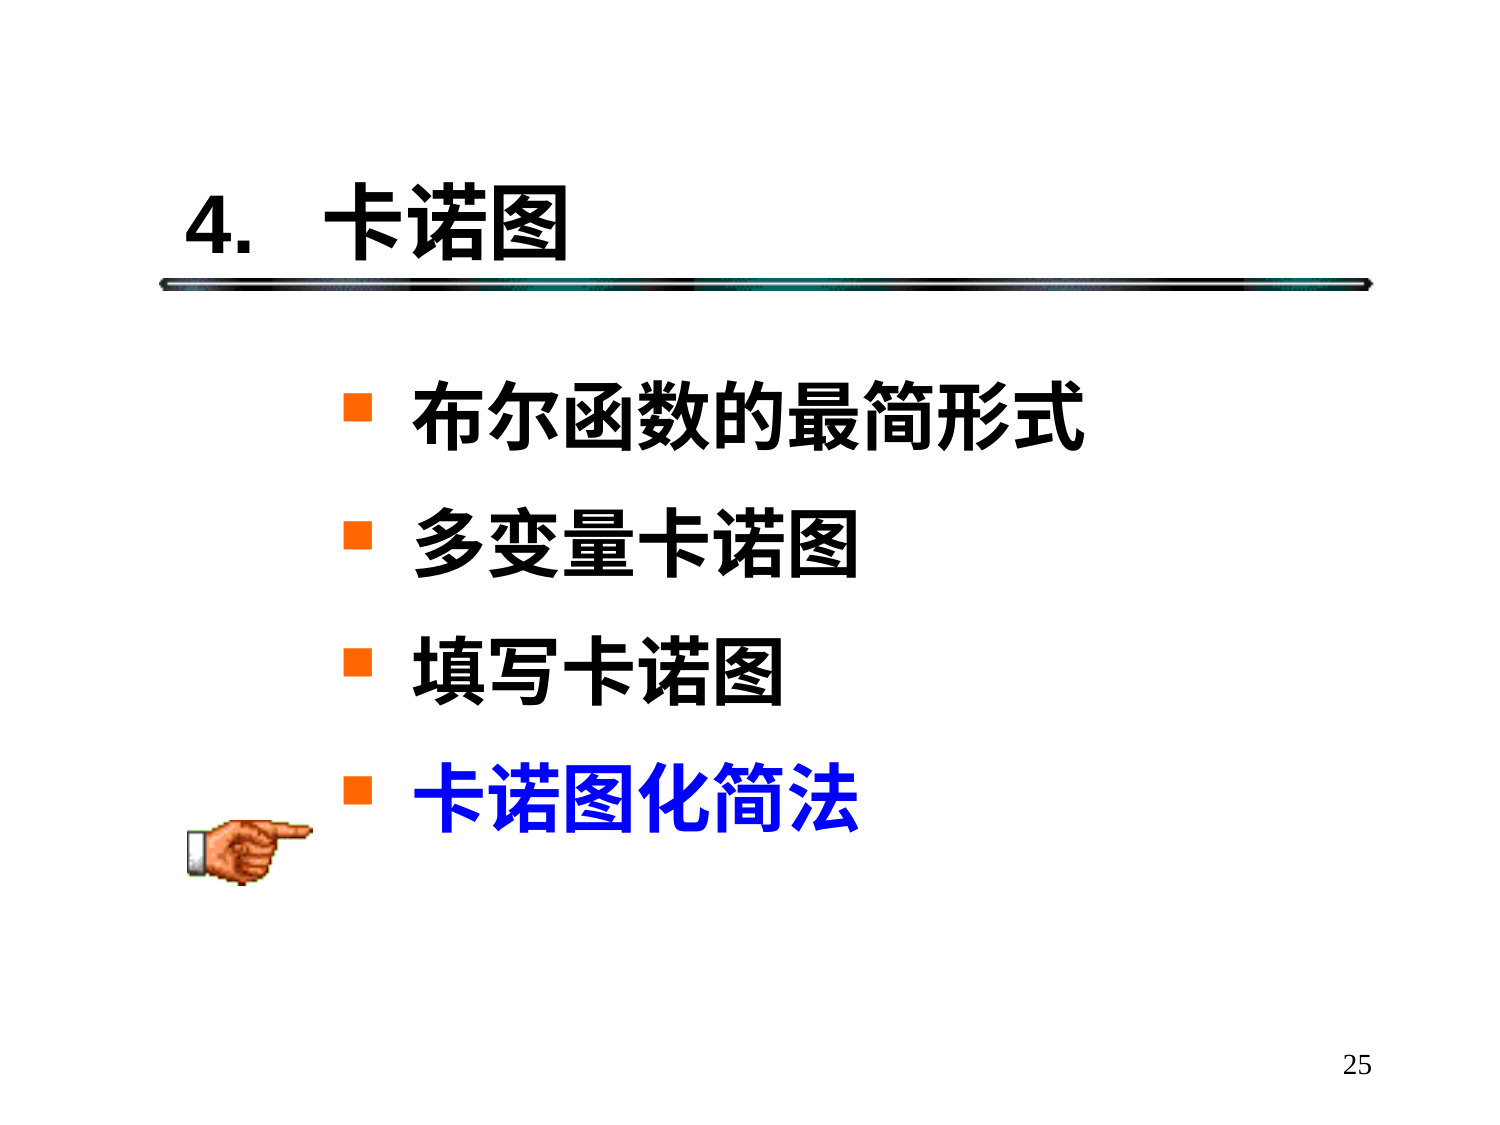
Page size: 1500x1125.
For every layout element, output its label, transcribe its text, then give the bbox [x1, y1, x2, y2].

text_box 布尔函数的最简形式 多变量卡诺图 填写卡诺图 卡诺图化简法 [324, 361, 1187, 849]
slide_number 25 [1074, 1025, 1388, 1100]
text_box 4. 卡诺图 [171, 162, 1152, 277]
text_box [187, 820, 313, 886]
picture [159, 278, 1377, 291]
